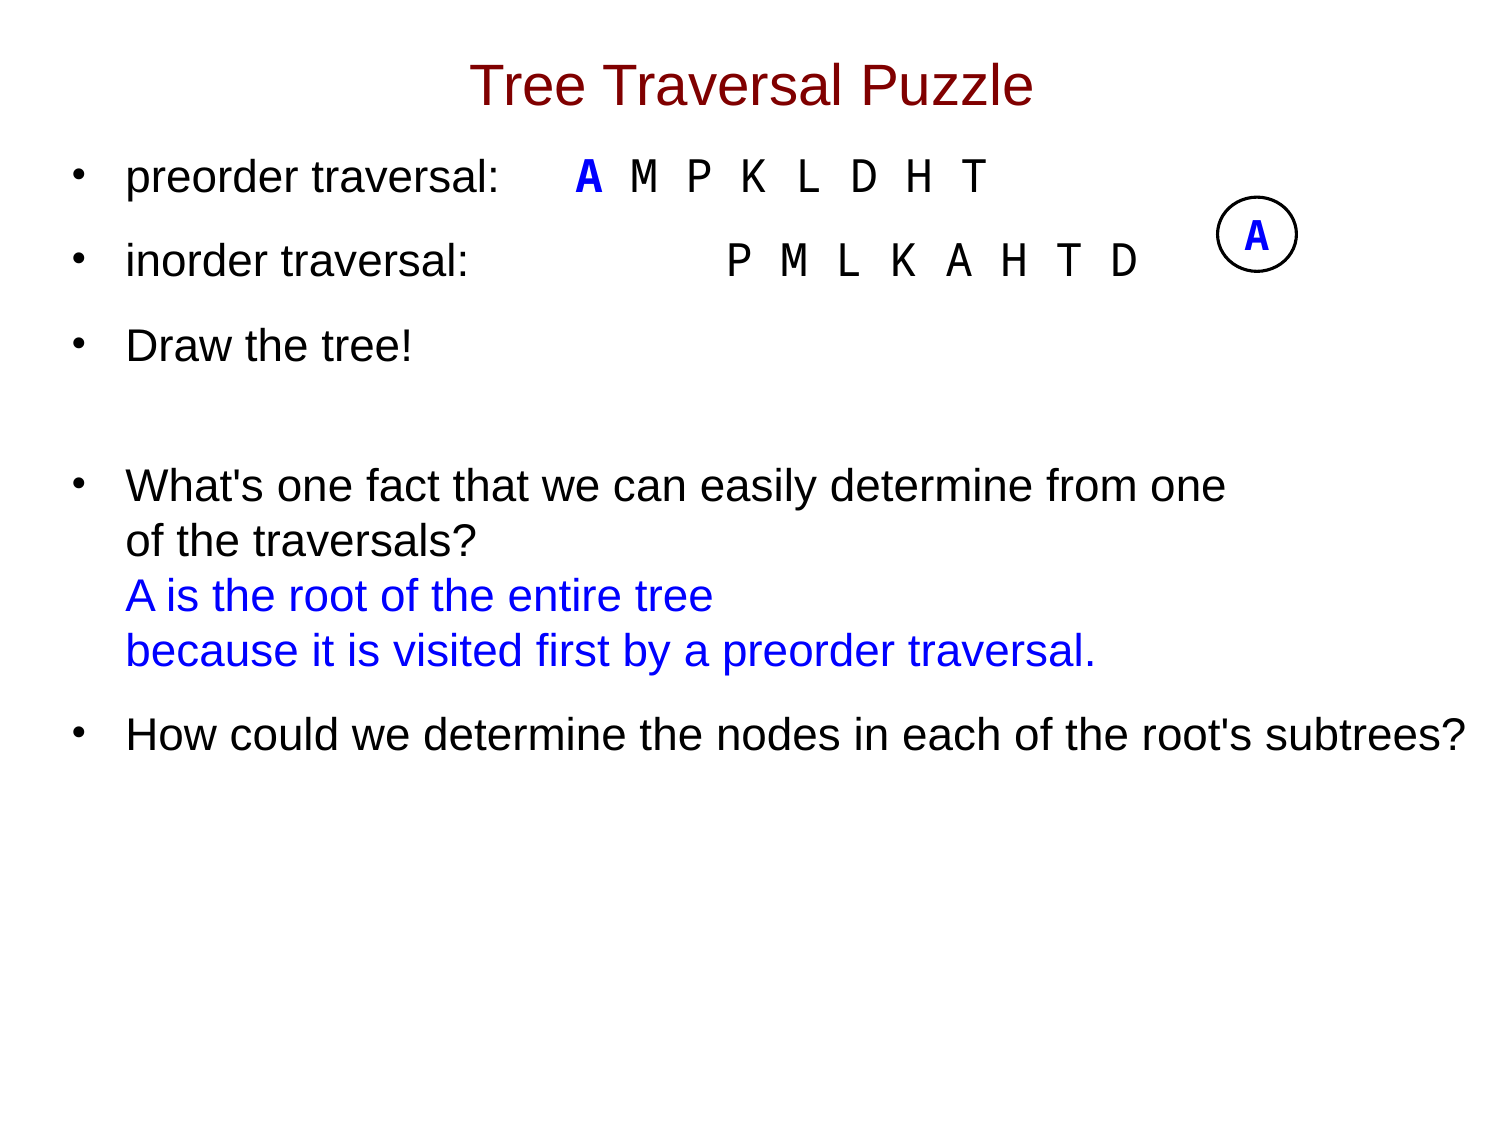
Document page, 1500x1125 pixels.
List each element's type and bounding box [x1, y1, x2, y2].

list [55, 138, 1500, 1060]
title [64, 12, 1442, 152]
text_box [1217, 197, 1297, 272]
